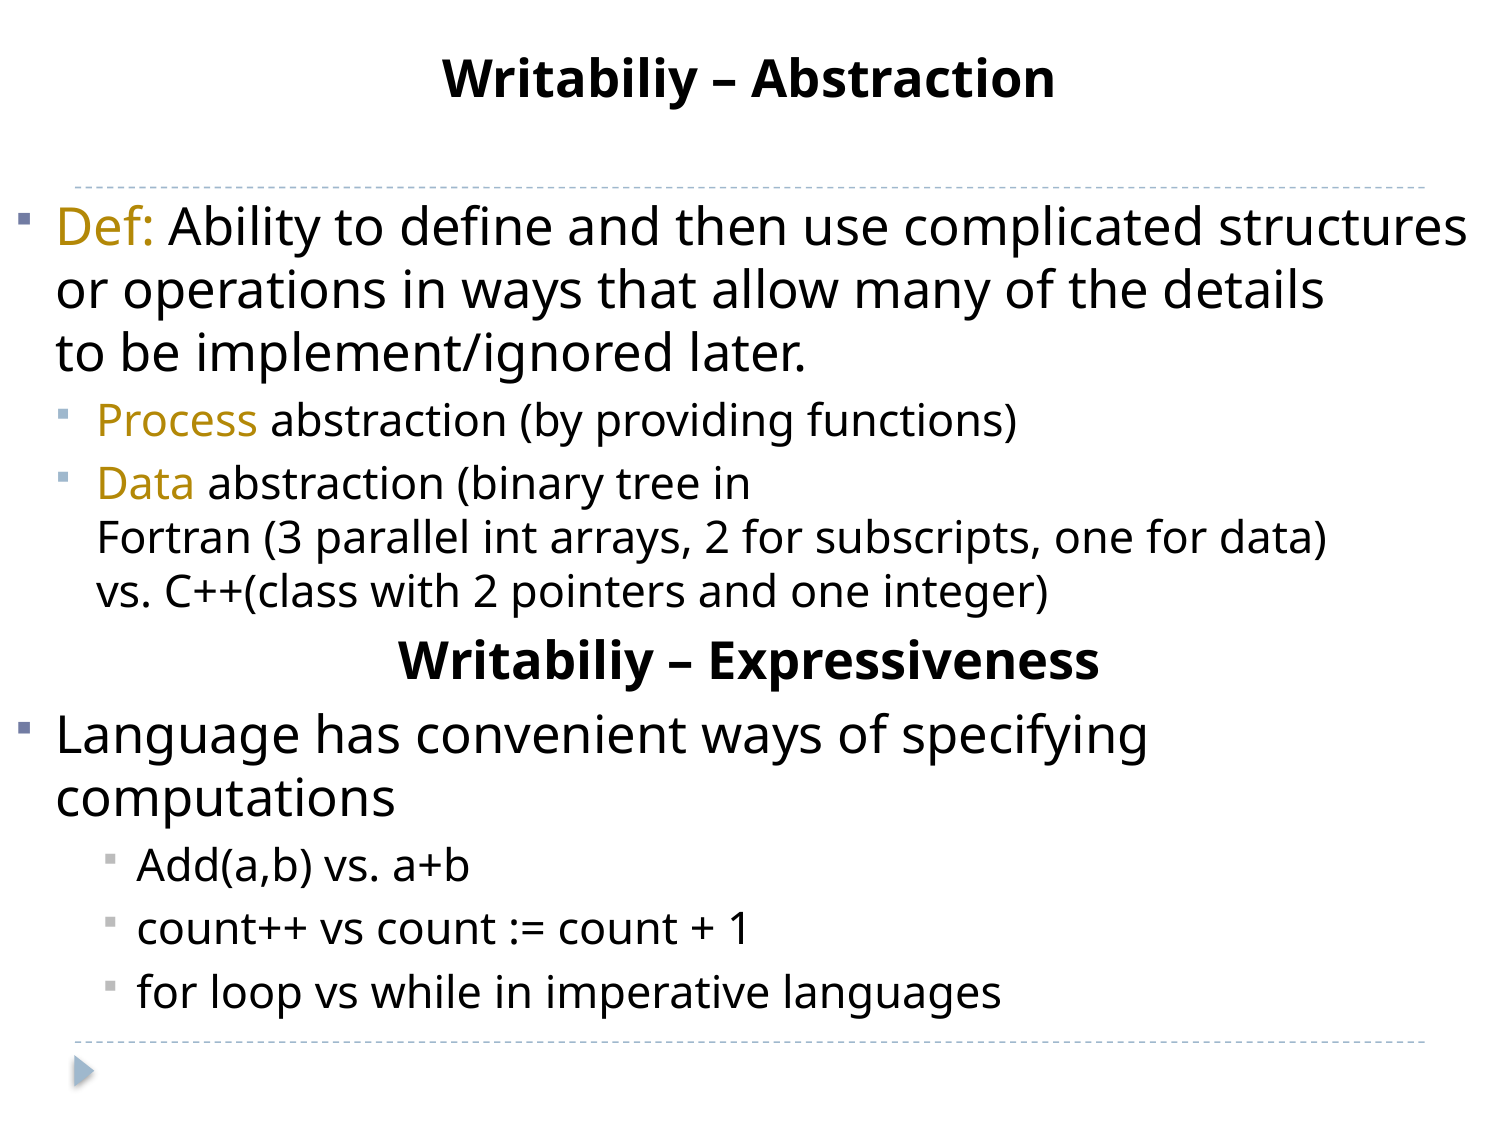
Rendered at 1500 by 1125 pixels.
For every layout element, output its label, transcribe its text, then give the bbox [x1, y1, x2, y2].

list Writabiliy – Abstraction Def: Ability to define and then use complicated structures or operations in ways that allow many of the details to be implement/ignored later. Process abstraction (by providing functions) Data abstraction (binary tree in Fortran (3 parallel int arrays, 2 for subscripts, one for data) vs. C++(class with 2 pointers and one integer) Writabiliy – Expressiveness Language has convenient ways of specifying computations Add(a,b) vs. a+b count++ vs count := count + 1 for loop vs while in imperative languages [0, 37, 1500, 1088]
